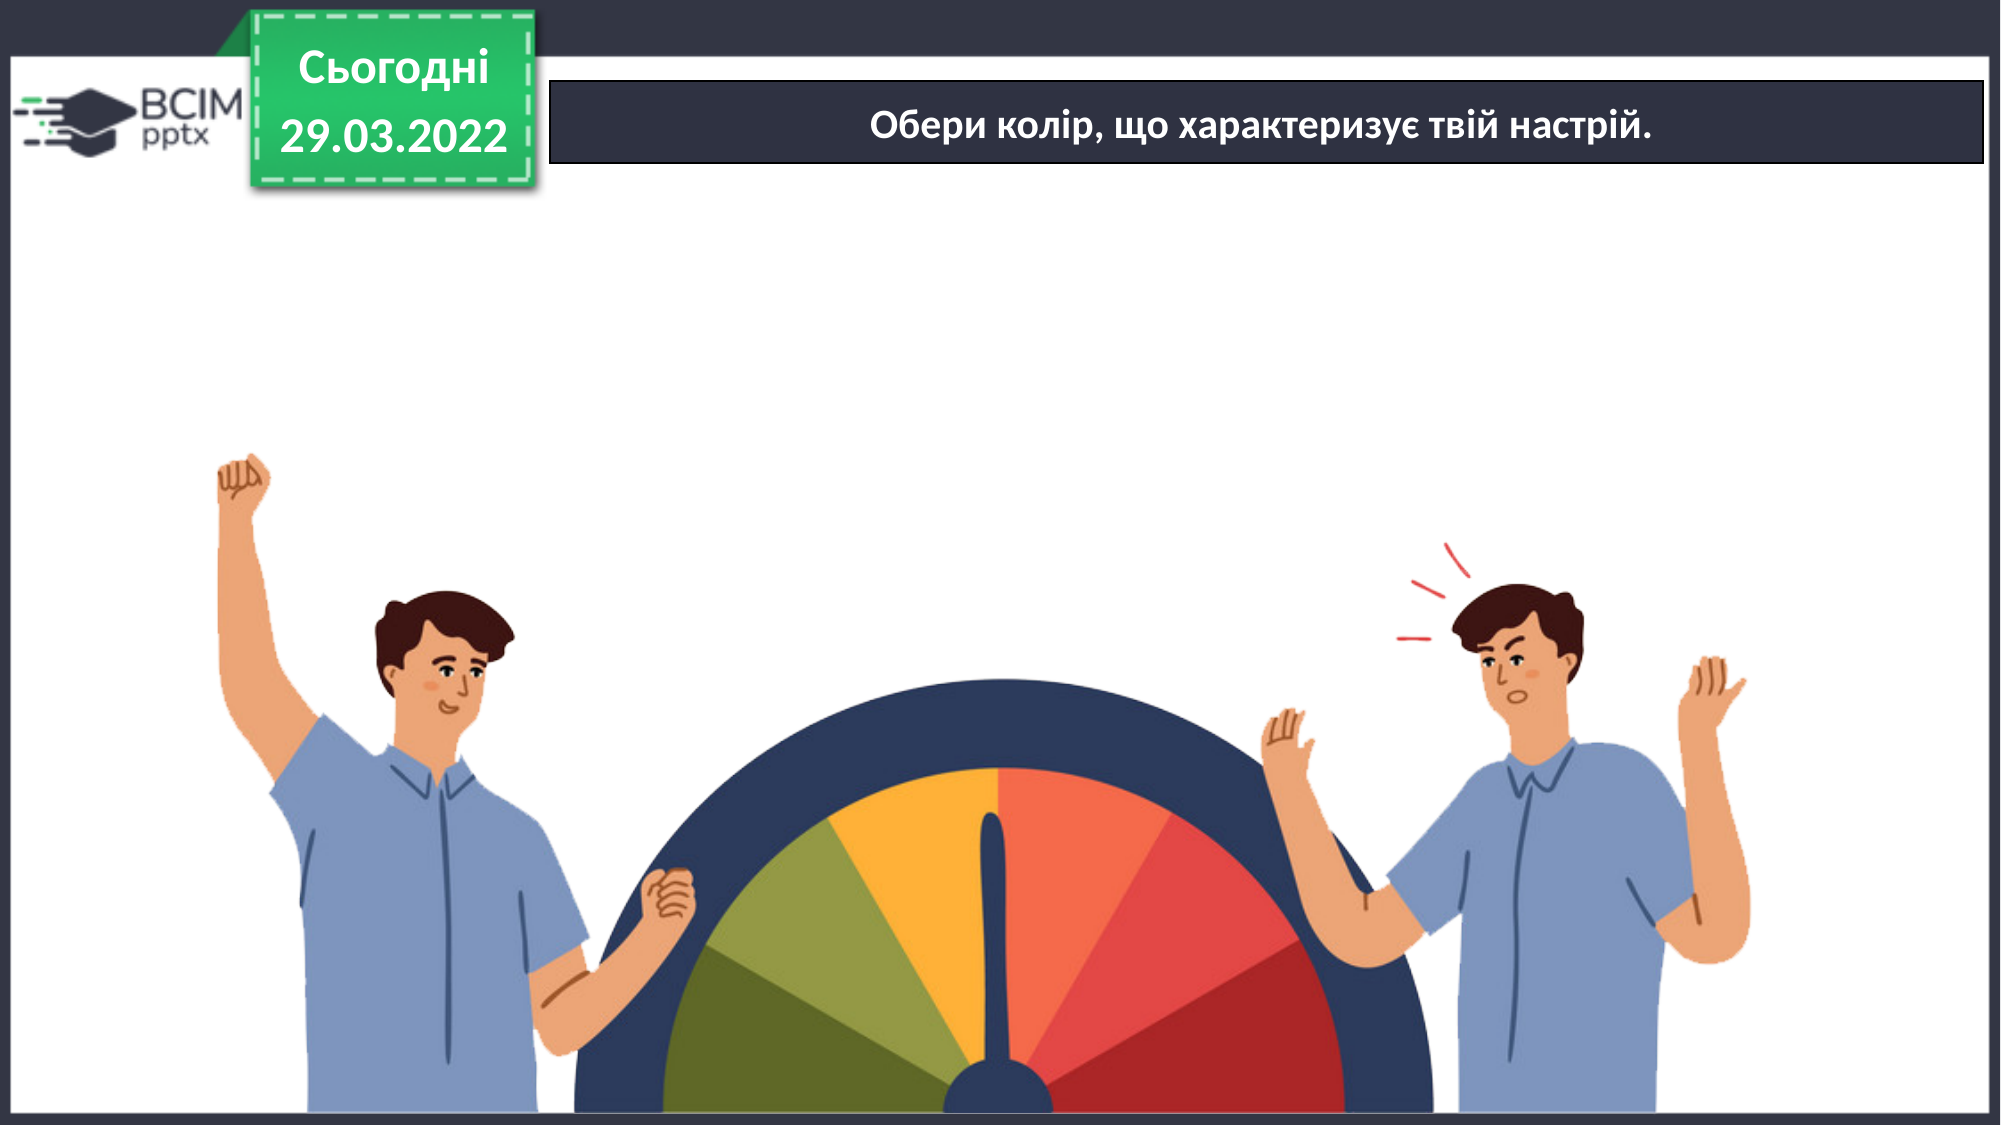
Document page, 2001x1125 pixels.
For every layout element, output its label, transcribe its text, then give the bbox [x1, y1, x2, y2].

text_box Сьогодні [284, 26, 535, 101]
picture [0, 0, 2001, 1125]
text_box Обери колір, що характеризує твій настрій. [549, 80, 1984, 164]
text_box 29.03.2022 [263, 101, 524, 164]
